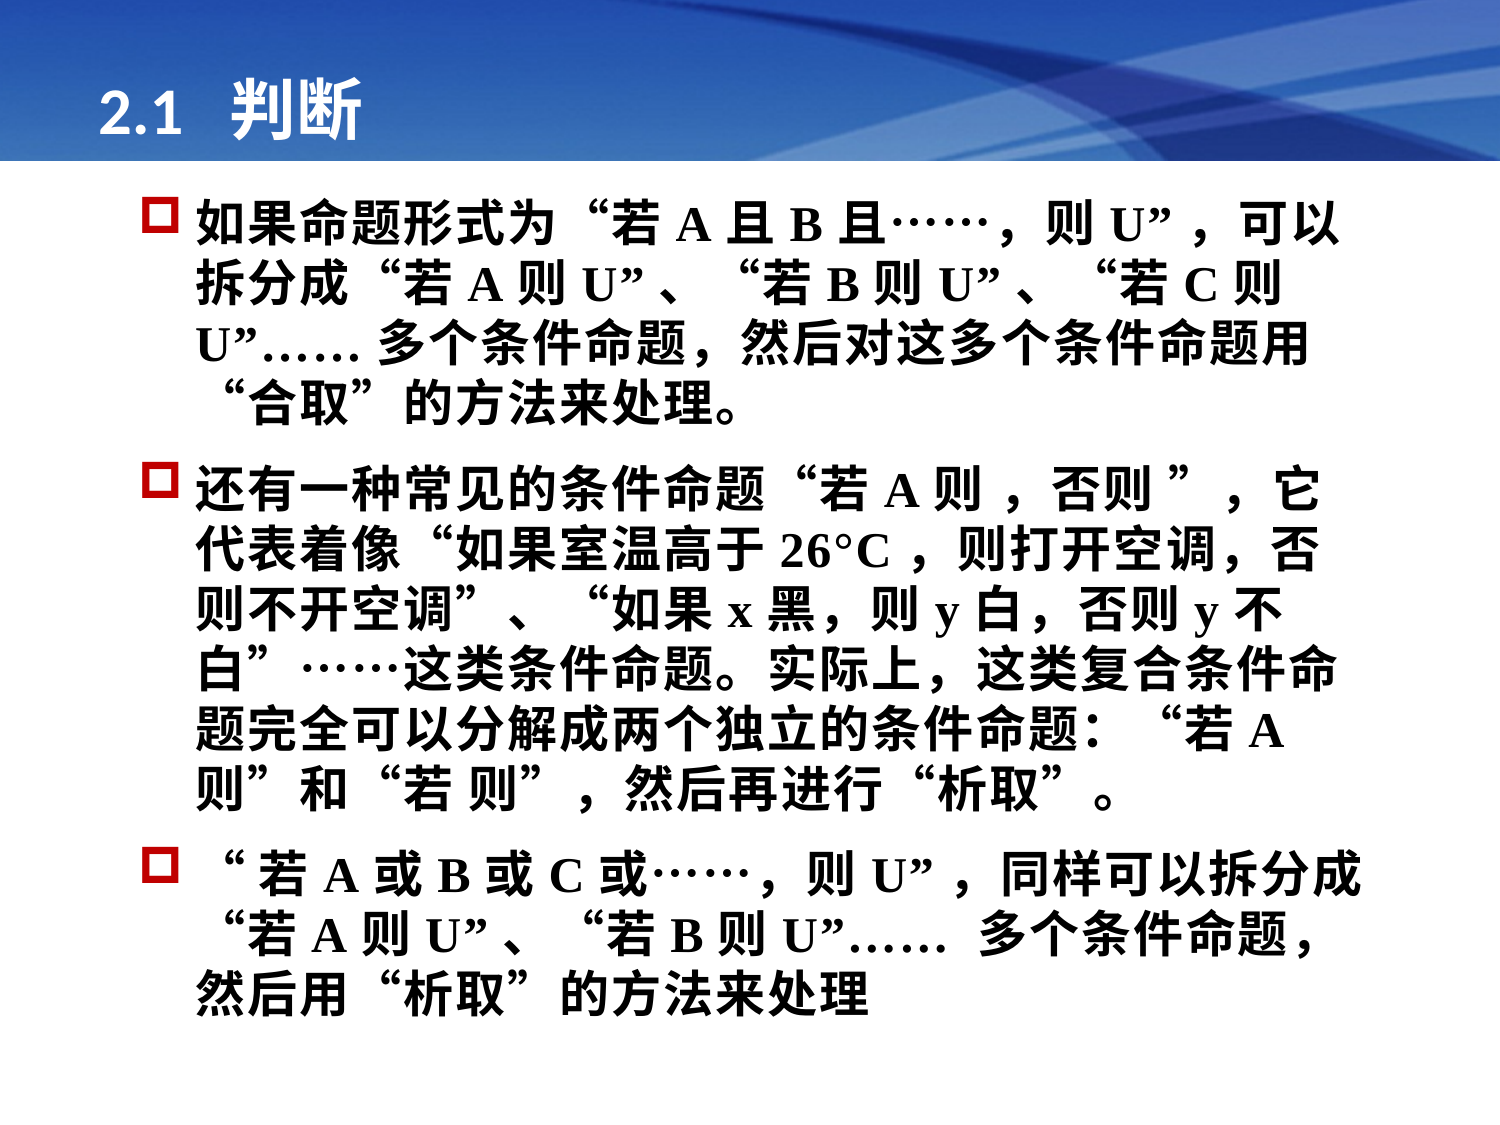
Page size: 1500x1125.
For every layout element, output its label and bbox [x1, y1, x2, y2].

picture [0, 0, 1500, 162]
